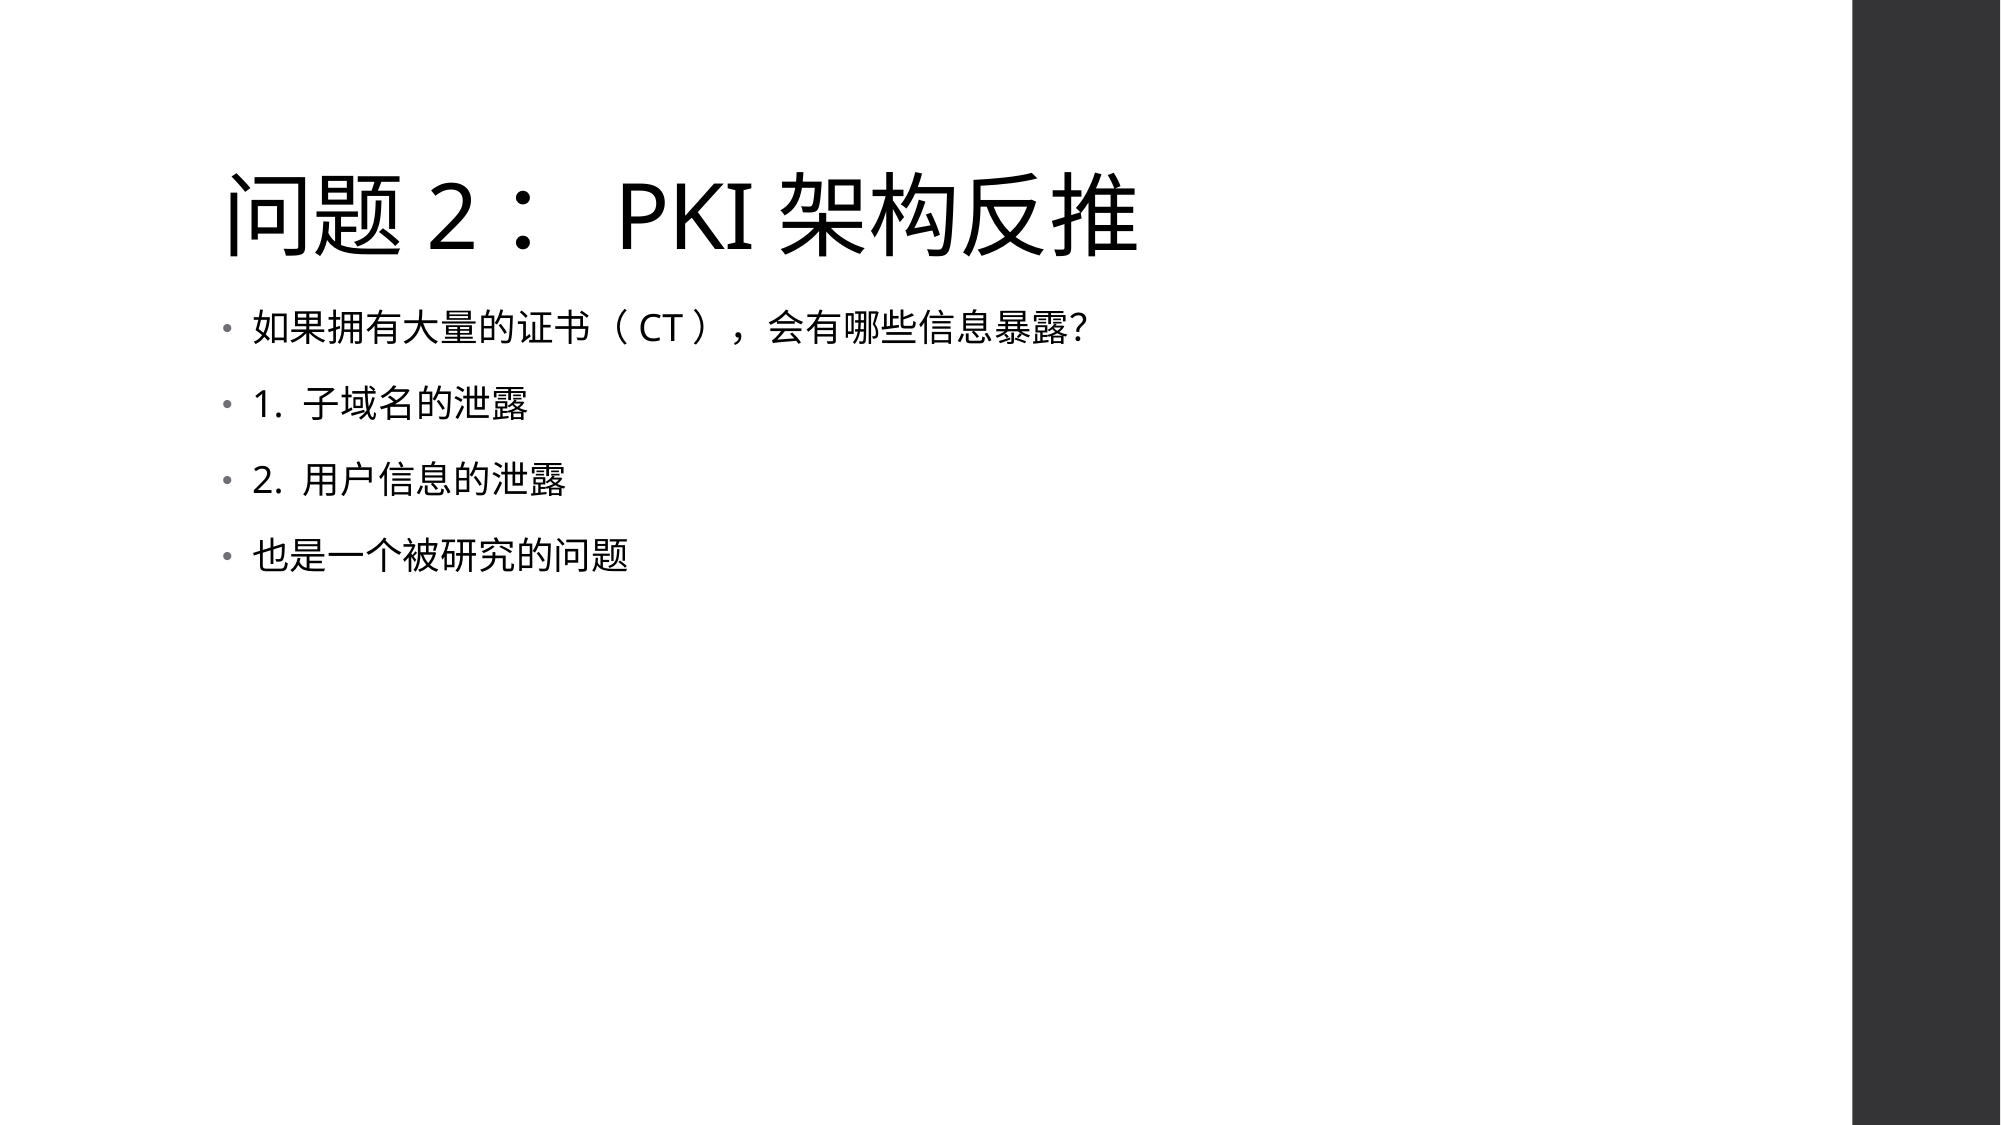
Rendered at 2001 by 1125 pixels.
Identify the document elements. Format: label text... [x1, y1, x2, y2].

list 如果拥有大量的证书（CT），会有哪些信息暴露？ 1. 子域名的泄露 2. 用户信息的泄露 也是一个被研究的问题 [206, 299, 1617, 1014]
title 问题2：PKI架构反推 [206, 60, 1797, 278]
